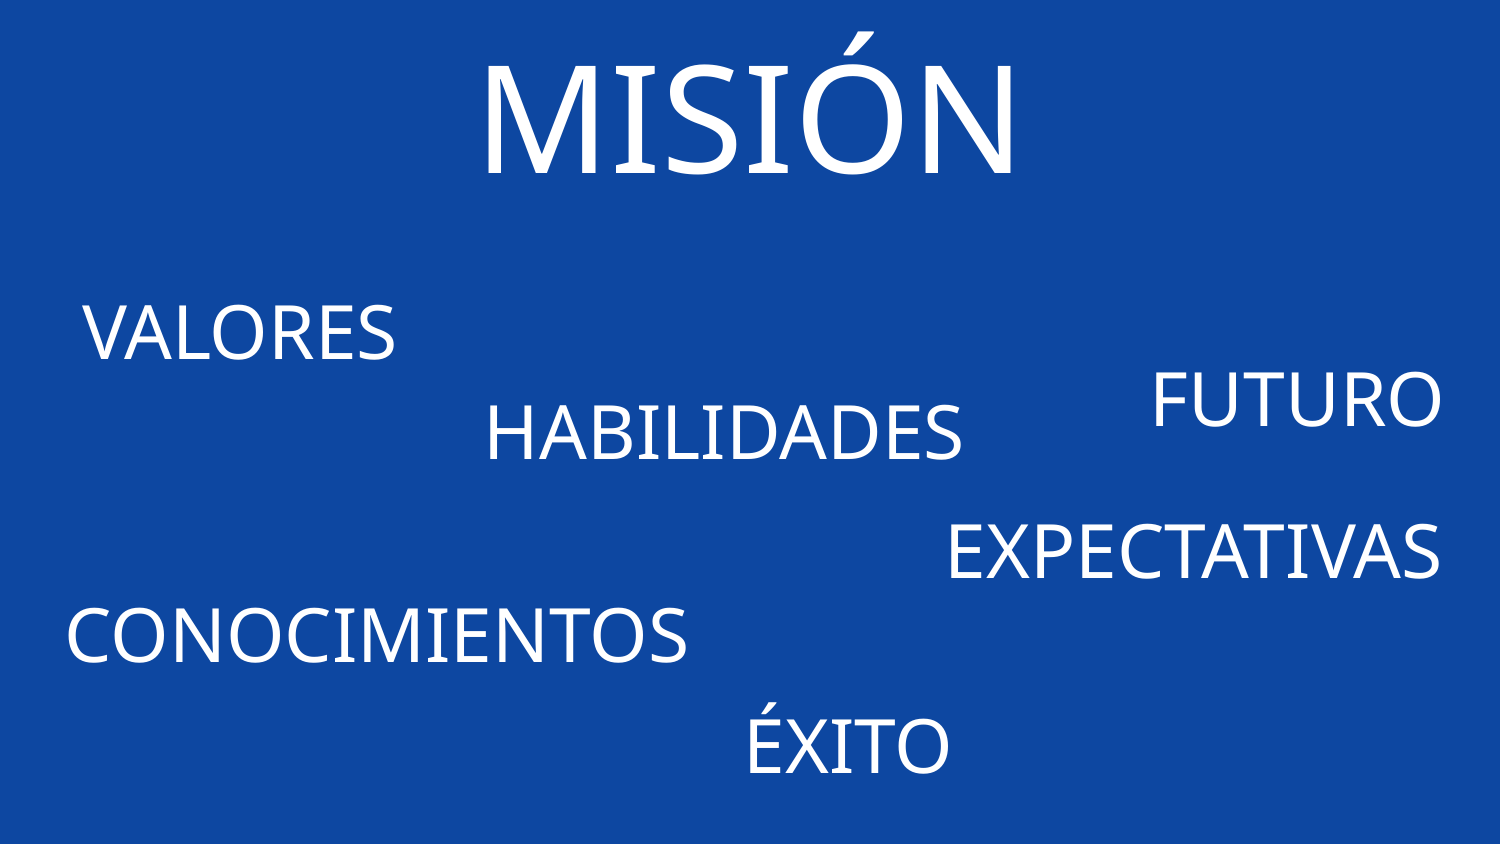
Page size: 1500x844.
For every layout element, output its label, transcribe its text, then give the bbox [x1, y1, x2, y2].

text_box VALORES [54, 269, 426, 371]
text_box HABILIDADES [456, 370, 993, 489]
text_box FUTURO [1130, 336, 1465, 422]
text_box ÉXITO [653, 683, 1044, 785]
text_box MISIÓN [456, 8, 1044, 219]
text_box CONOCIMIENTOS [33, 572, 722, 673]
text_box EXPECTATIVAS [900, 488, 1487, 590]
